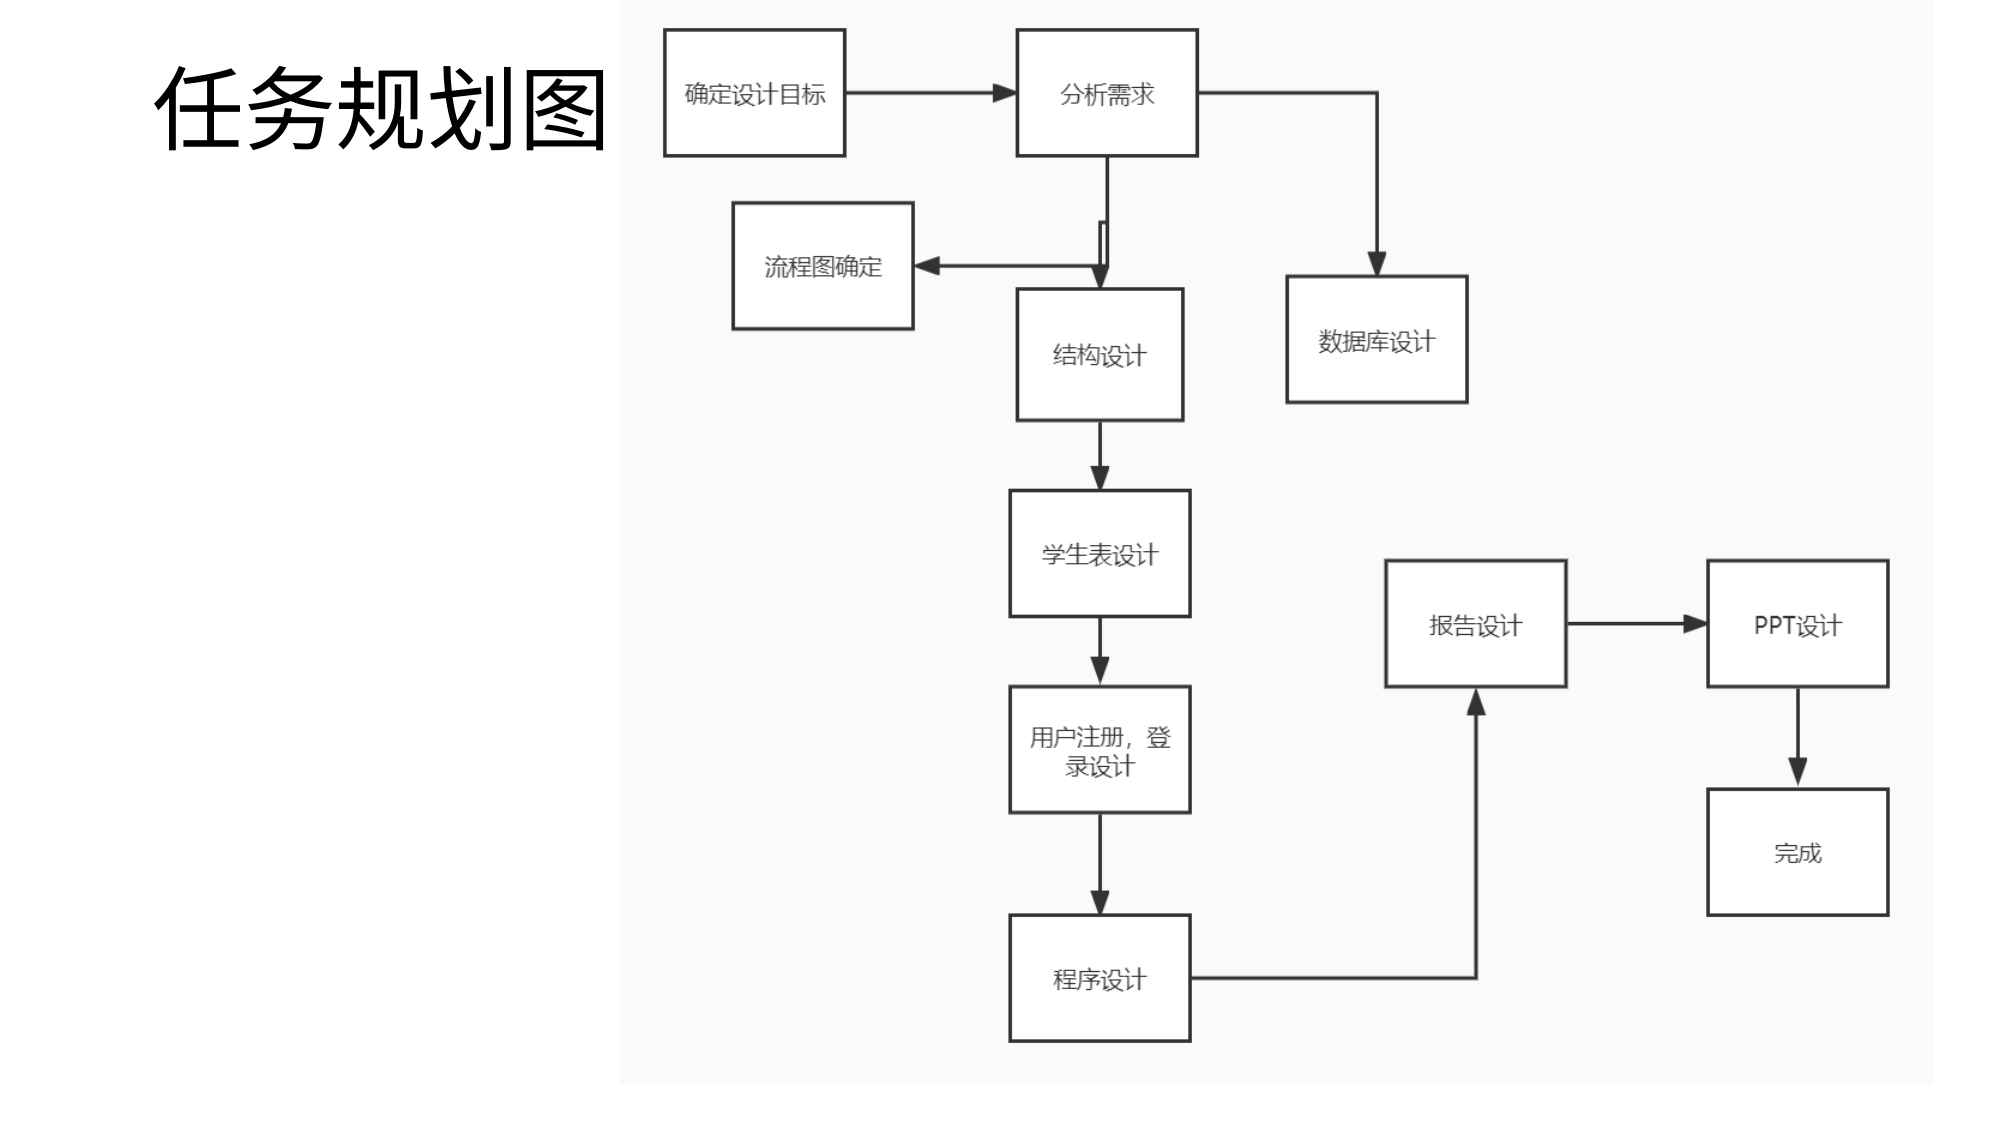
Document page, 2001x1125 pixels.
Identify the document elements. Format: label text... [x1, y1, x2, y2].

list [620, 0, 1933, 1085]
title 任务规划图 [137, 59, 620, 278]
